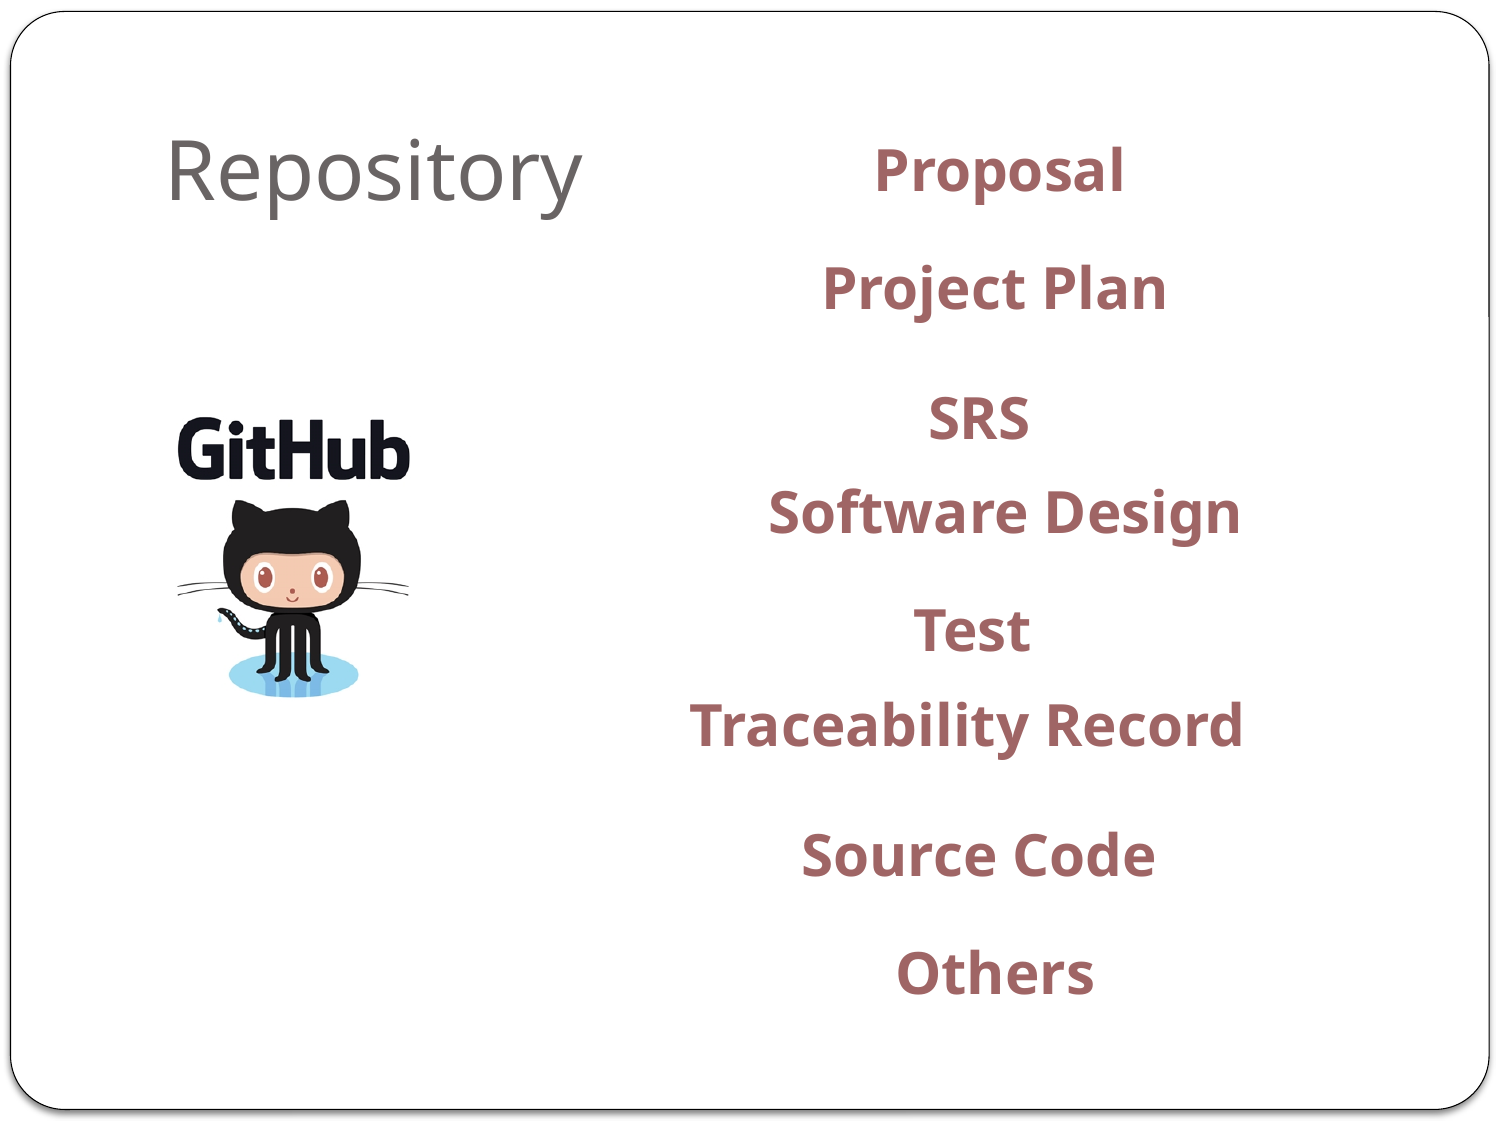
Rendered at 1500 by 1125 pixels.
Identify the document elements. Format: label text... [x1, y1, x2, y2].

text_box SRS [912, 373, 1046, 459]
text_box Source Code [786, 810, 1173, 896]
title Repository [150, 45, 1425, 233]
text_box Test [898, 586, 1047, 672]
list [52, 396, 532, 717]
text_box Others [880, 928, 1111, 1014]
text_box Proposal [858, 125, 1142, 211]
text_box Project Plan [806, 243, 1185, 329]
text_box Traceability Record [674, 680, 1261, 766]
text_box Software Design [753, 468, 1274, 553]
